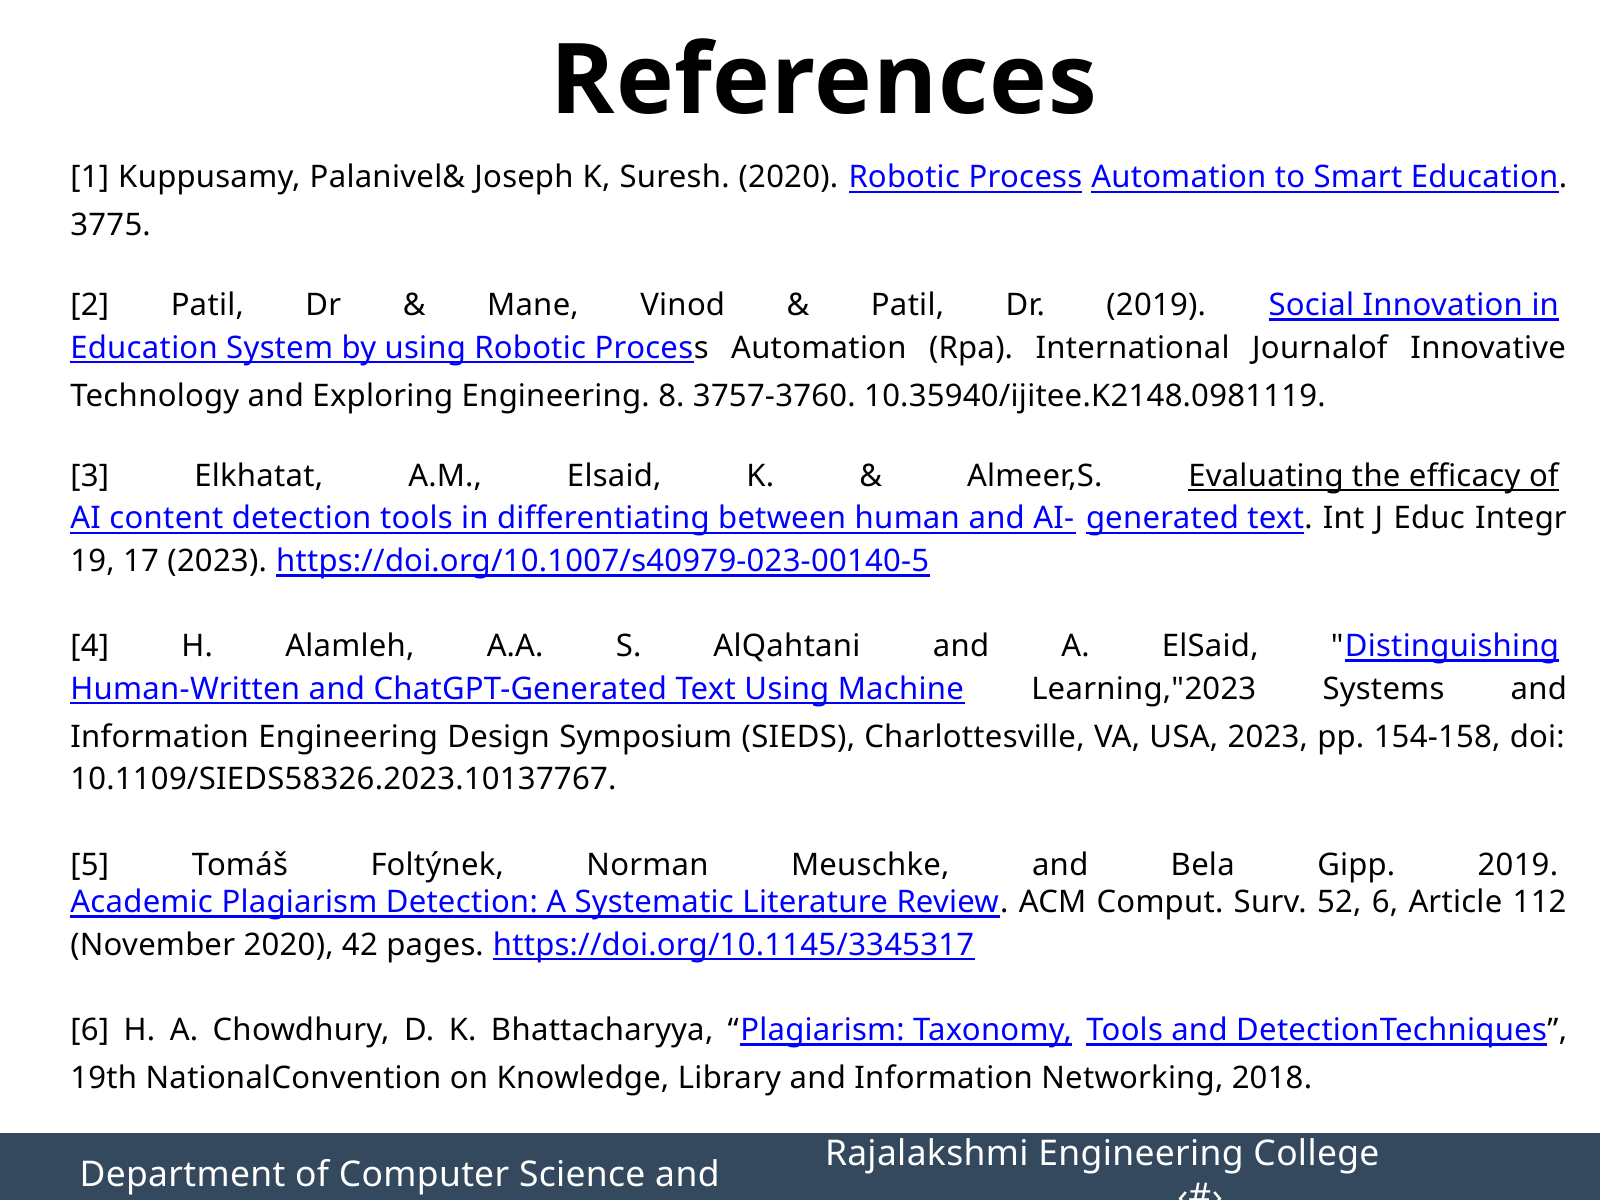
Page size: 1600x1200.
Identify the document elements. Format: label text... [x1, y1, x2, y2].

text_box References [550, 15, 1161, 113]
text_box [0, 1133, 797, 1200]
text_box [799, 1133, 1600, 1200]
text_box [1] Kuppusamy, Palanivel& Joseph K, Suresh. (2020). Robotic Process Automation to Smart Education. 3775. [2] Patil, Dr & Mane, Vinod & Patil, Dr. (2019). Social Innovation in Education System by using Robotic Process Automation (Rpa). International Journalof Innovative Technology and Exploring Engineering. 8. 3757-3760. 10.35940/ijitee.K2148.0981119. [3] Elkhatat, A.M., Elsaid, K. & Almeer,S. Evaluating the efficacy of AI content detection tools in differentiating between human and AI- generated text. Int J Educ Integr 19, 17 (2023). https://doi.org/10.1007/s40979-023-00140-5 [4] H. Alamleh, A.A. S. AlQahtani and A. ElSaid, "Distinguishing Human-Written and ChatGPT-Generated Text Using Machine Learning,"2023 Systems and Information Engineering Design Symposium (SIEDS), Charlottesville, VA, USA, 2023, pp. 154-158, doi: 10.1109/SIEDS58326.2023.10137767. [5] Tomáš Foltýnek, Norman Meuschke, and Bela Gipp. 2019. Academic Plagiarism Detection: A Systematic Literature Review. ACM Comput. Surv. 52, 6, Article 112 (November 2020), 42 pages. https://doi.org/10.1145/3345317 [6] H. A. Chowdhury, D. K. Bhattacharyya, “Plagiarism: Taxonomy, Tools and DetectionTechniques”, 19th NationalConvention on Knowledge, Library and Information Networking, 2018. [70, 113, 1568, 1127]
